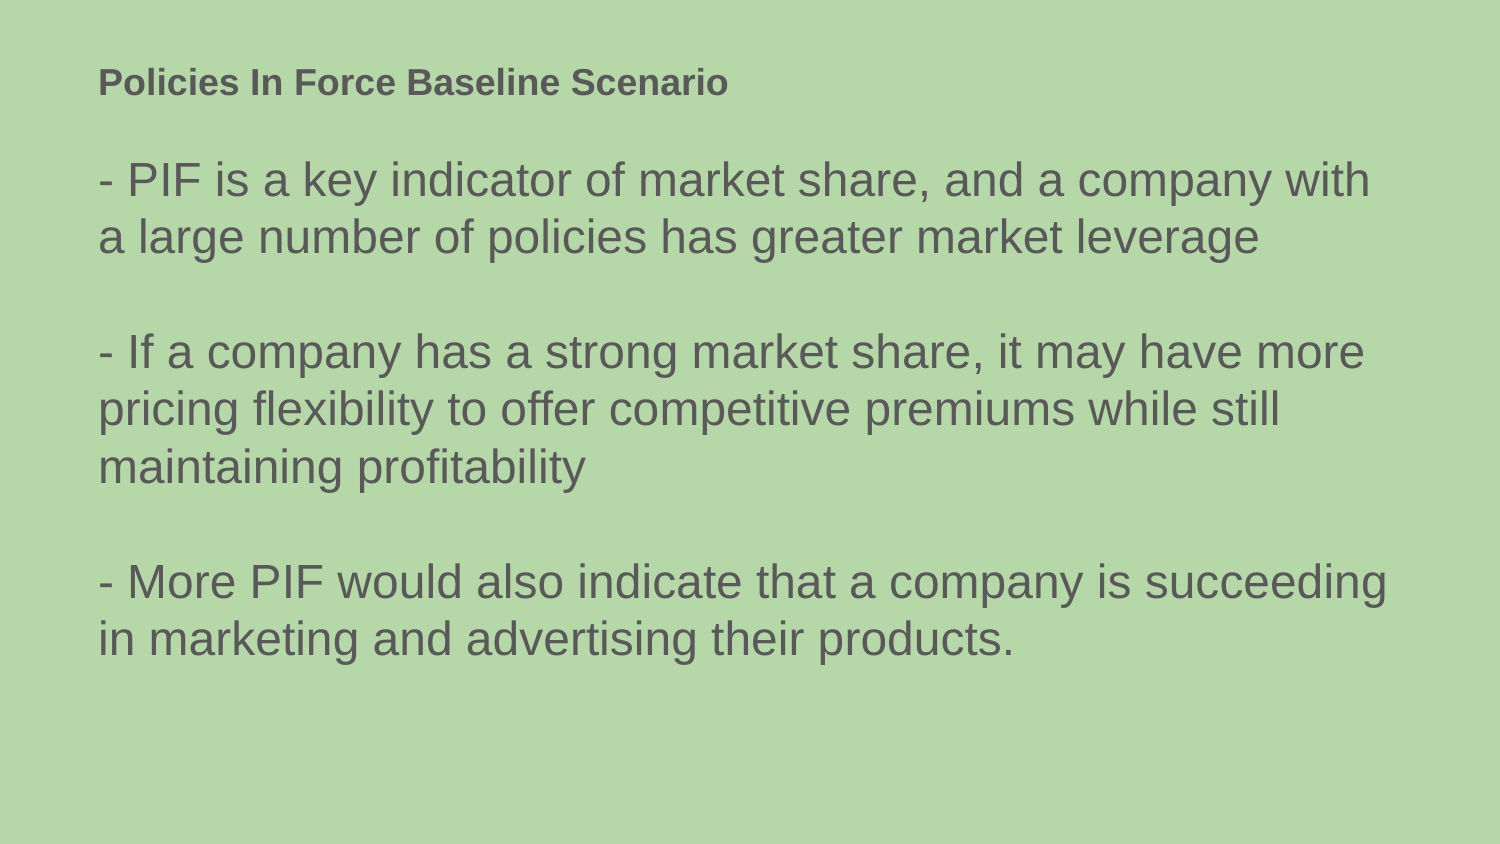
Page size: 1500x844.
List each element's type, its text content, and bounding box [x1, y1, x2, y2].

text_box Policies In Force Baseline Scenario - PIF is a key indicator of market share, and a company with a large number of policies has greater market leverage - If a company has a strong market share, it may have more pricing flexibility to offer competitive premiums while still maintaining profitability - More PIF would also indicate that a company is succeeding in marketing and advertising their products. [83, 43, 1415, 738]
